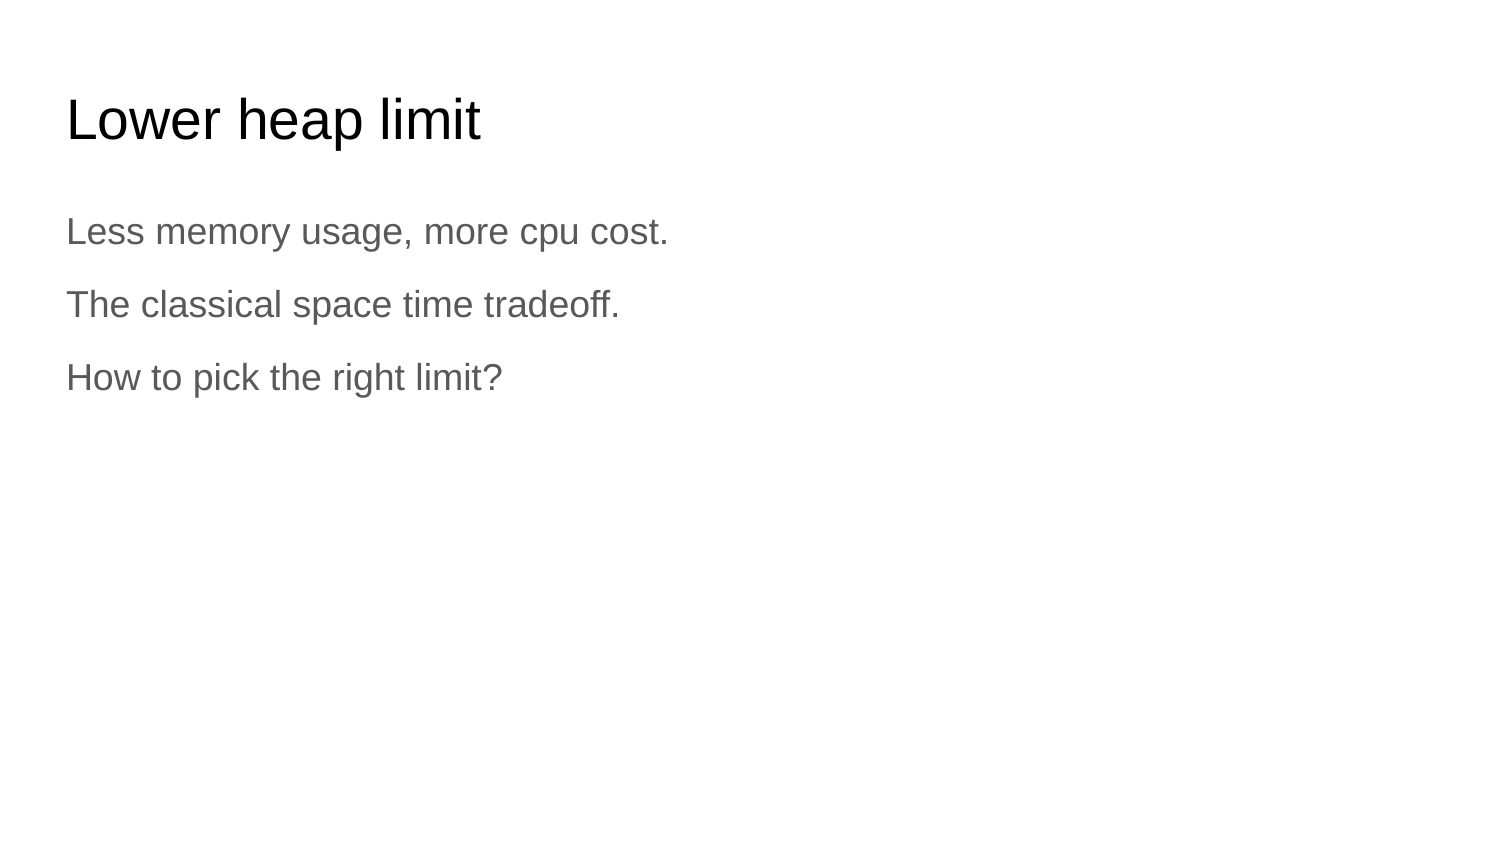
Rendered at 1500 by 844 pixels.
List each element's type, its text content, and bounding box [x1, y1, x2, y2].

list Less memory usage, more cpu cost. The classical space time tradeoff. How to pick the right limit? [51, 189, 1449, 750]
title Lower heap limit [51, 72, 1449, 167]
